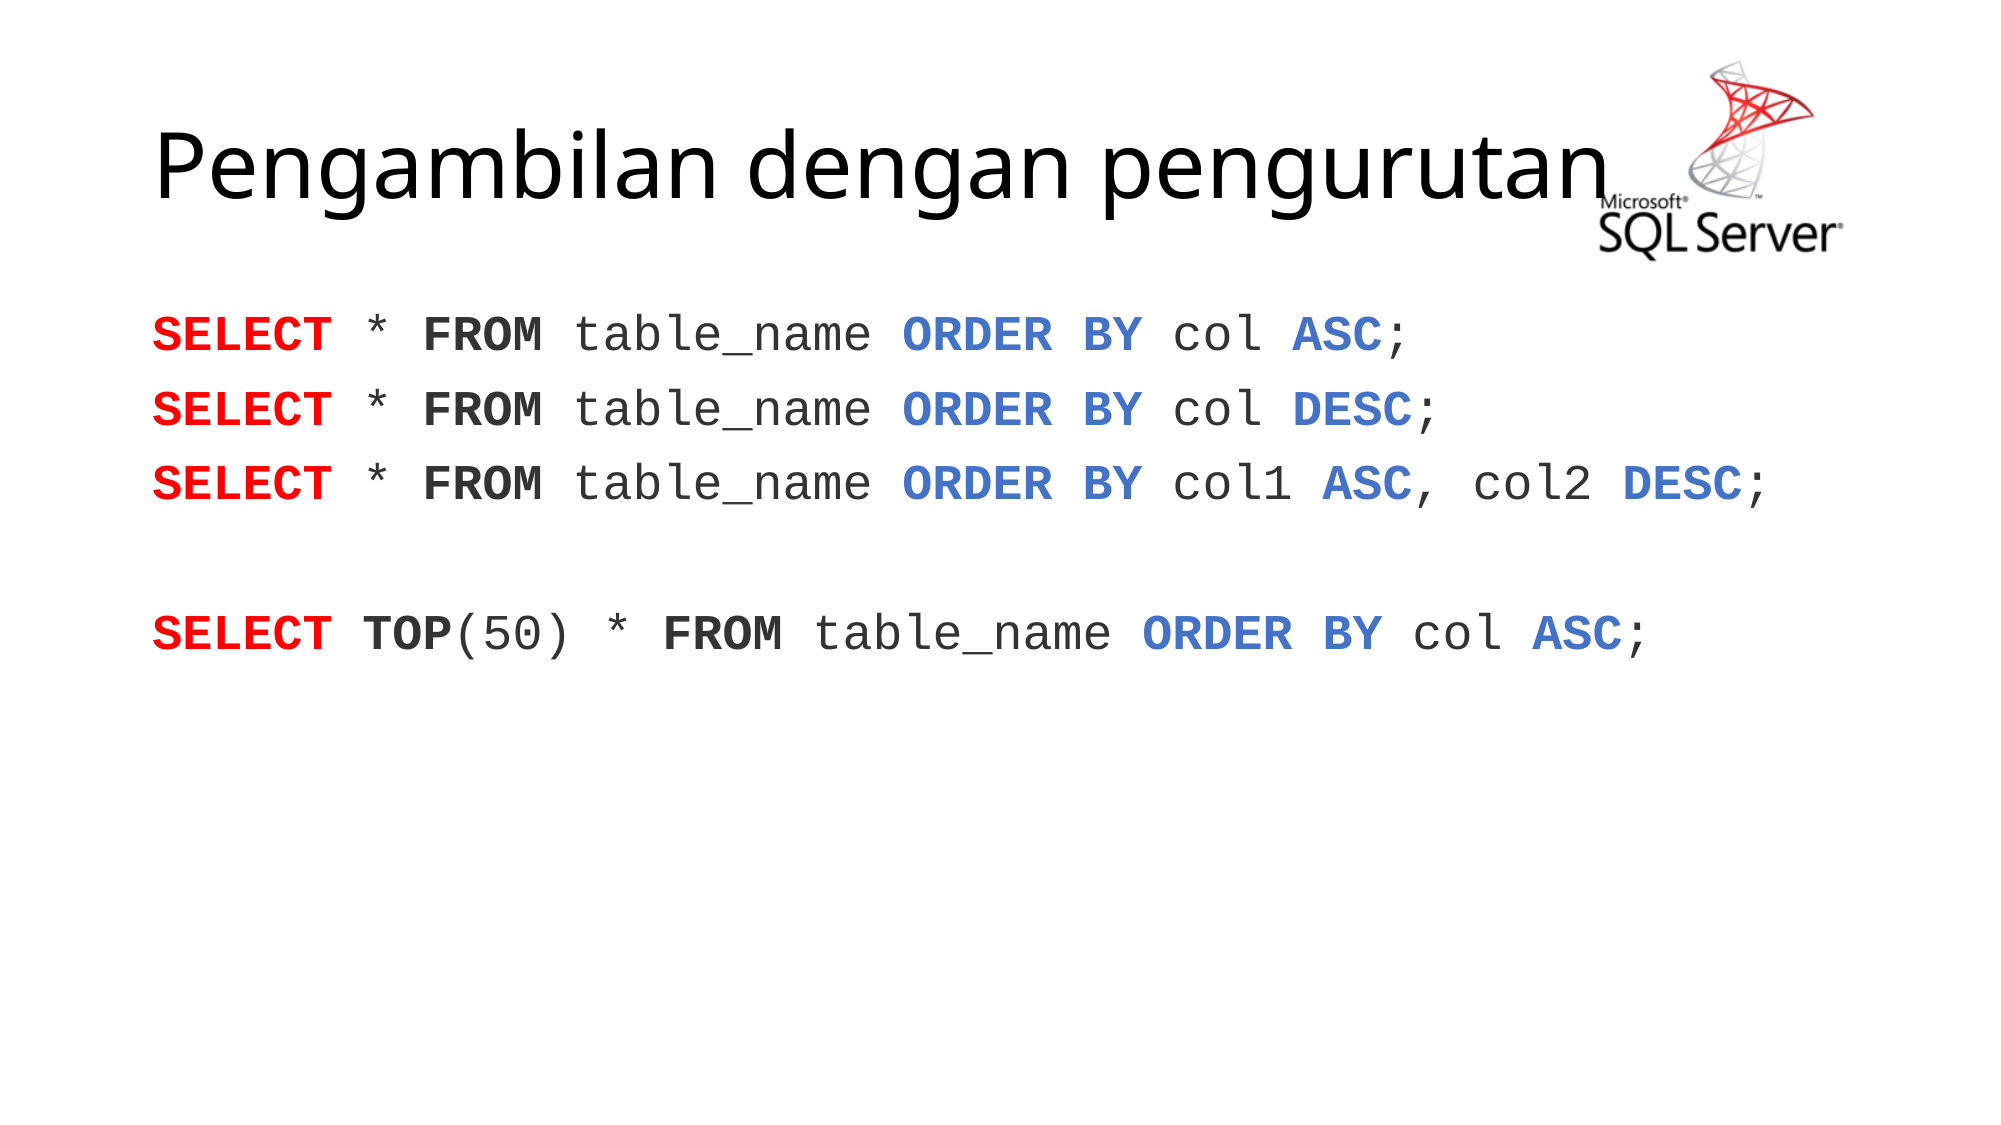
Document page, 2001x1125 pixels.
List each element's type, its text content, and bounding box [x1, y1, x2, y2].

picture [1598, 59, 1846, 263]
list SELECT * FROM table_name ORDER BY col ASC; SELECT * FROM table_name ORDER BY col DESC; SELECT * FROM table_name ORDER BY col1 ASC, col2 DESC; SELECT TOP(50) * FROM table_name ORDER BY col ASC; [137, 299, 1863, 1014]
title Pengambilan dengan pengurutan [137, 59, 1863, 278]
